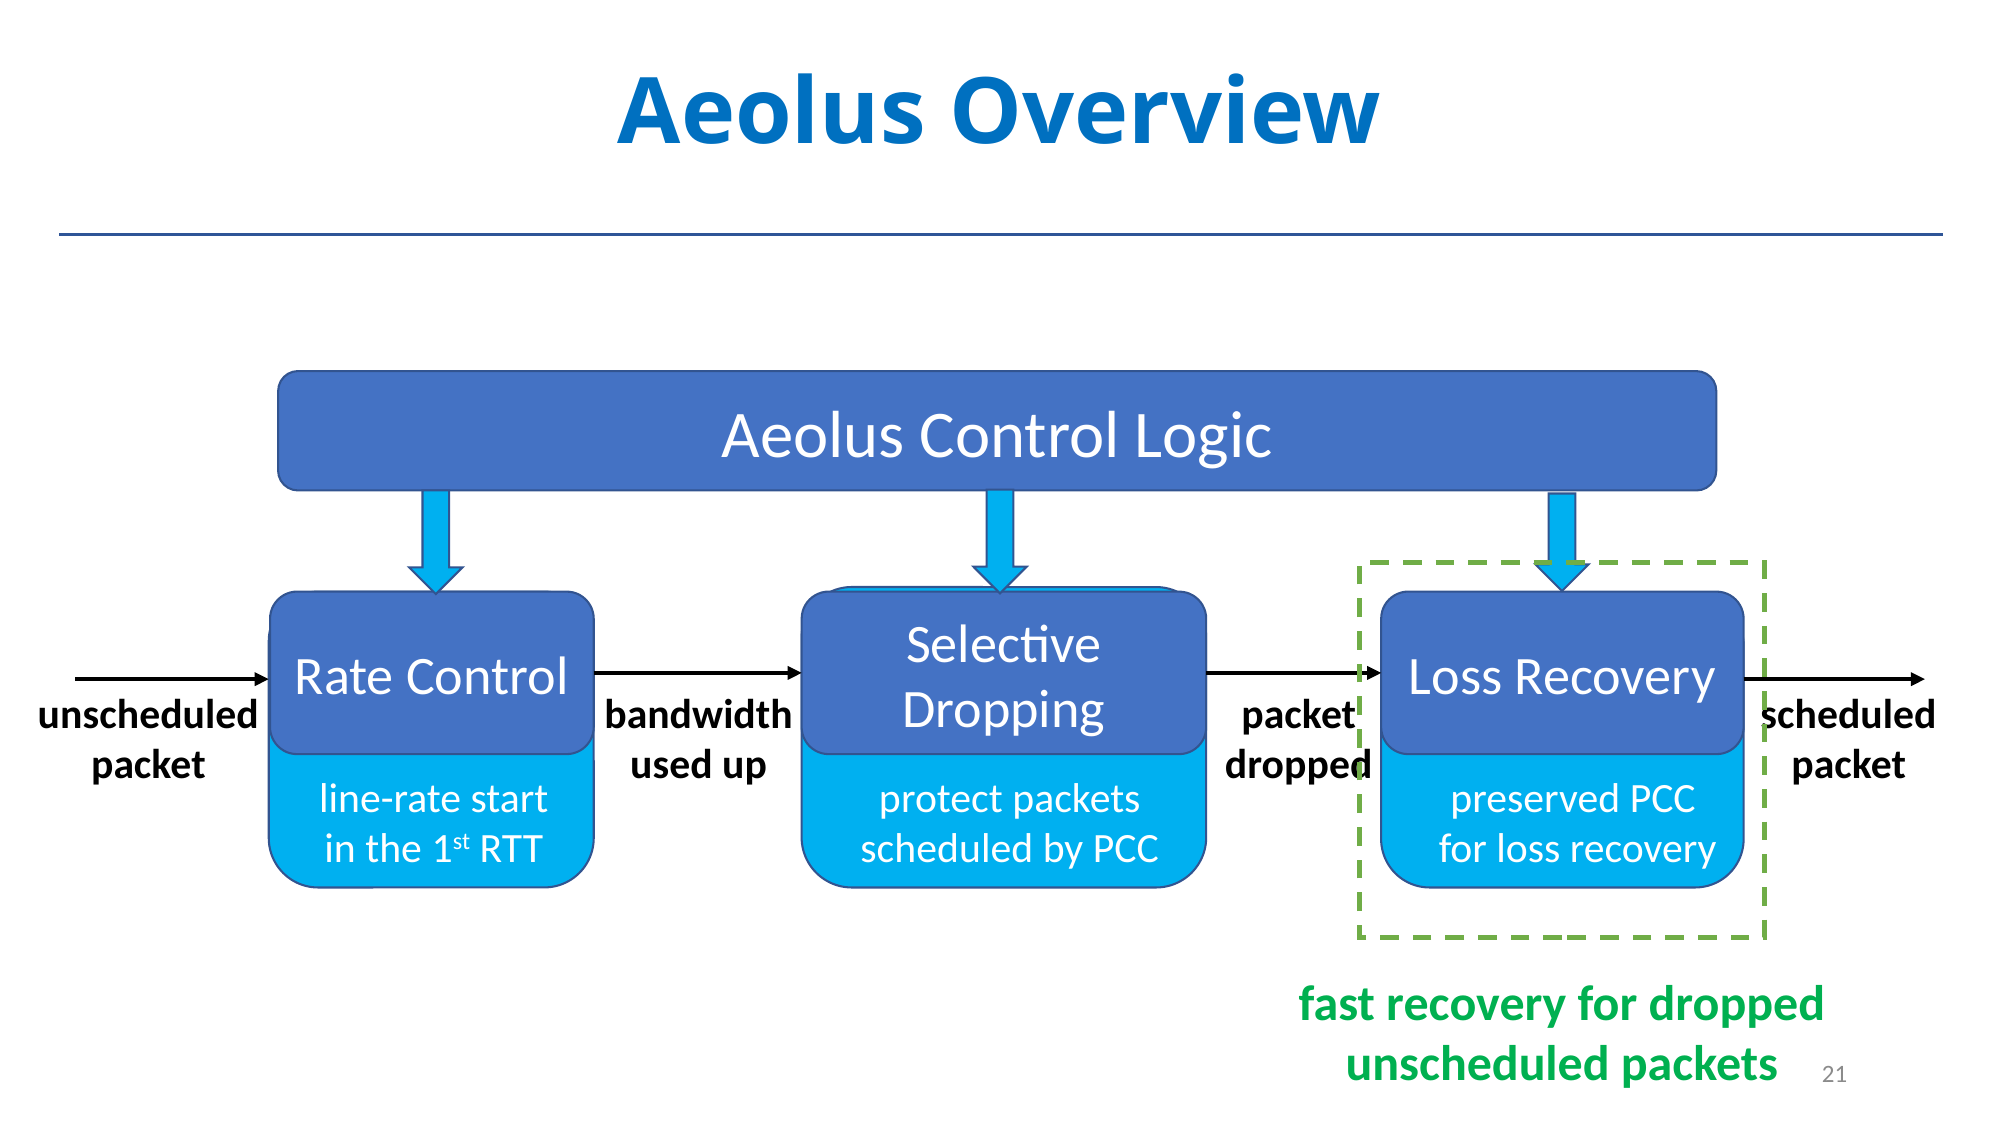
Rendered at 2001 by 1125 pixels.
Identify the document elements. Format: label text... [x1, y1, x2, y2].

text_box Aeolus Control Logic [277, 370, 1718, 492]
text_box scheduled packet [1765, 679, 1982, 794]
title Aeolus Overview [0, 0, 2000, 228]
text_box [279, 750, 566, 762]
text_box [267, 794, 271, 856]
text_box fast recovery for dropped unscheduled packets [1281, 962, 1842, 1098]
slide_number 21 [1412, 1042, 1863, 1103]
text_box [800, 794, 813, 871]
text_box unscheduled packet [18, 679, 279, 794]
text_box [970, 488, 1030, 595]
text_box [1547, 492, 1577, 562]
text_box preserved PCC for loss recovery [1765, 794, 1775, 878]
text_box [831, 585, 994, 590]
text_box [287, 878, 576, 889]
text_box [1006, 586, 1176, 590]
text_box [406, 489, 466, 596]
text_box Rate Control [268, 590, 595, 756]
text_box packet dropped [1166, 679, 1359, 794]
text_box protect packets scheduled by PCC [813, 762, 1207, 878]
text_box Selective Dropping [800, 590, 1208, 756]
text_box line-rate start in the 1st RTT [271, 762, 596, 878]
text_box [820, 878, 1188, 889]
text_box [832, 756, 1166, 762]
text_box bandwidth used up [566, 679, 832, 794]
text_box [1359, 561, 1765, 938]
